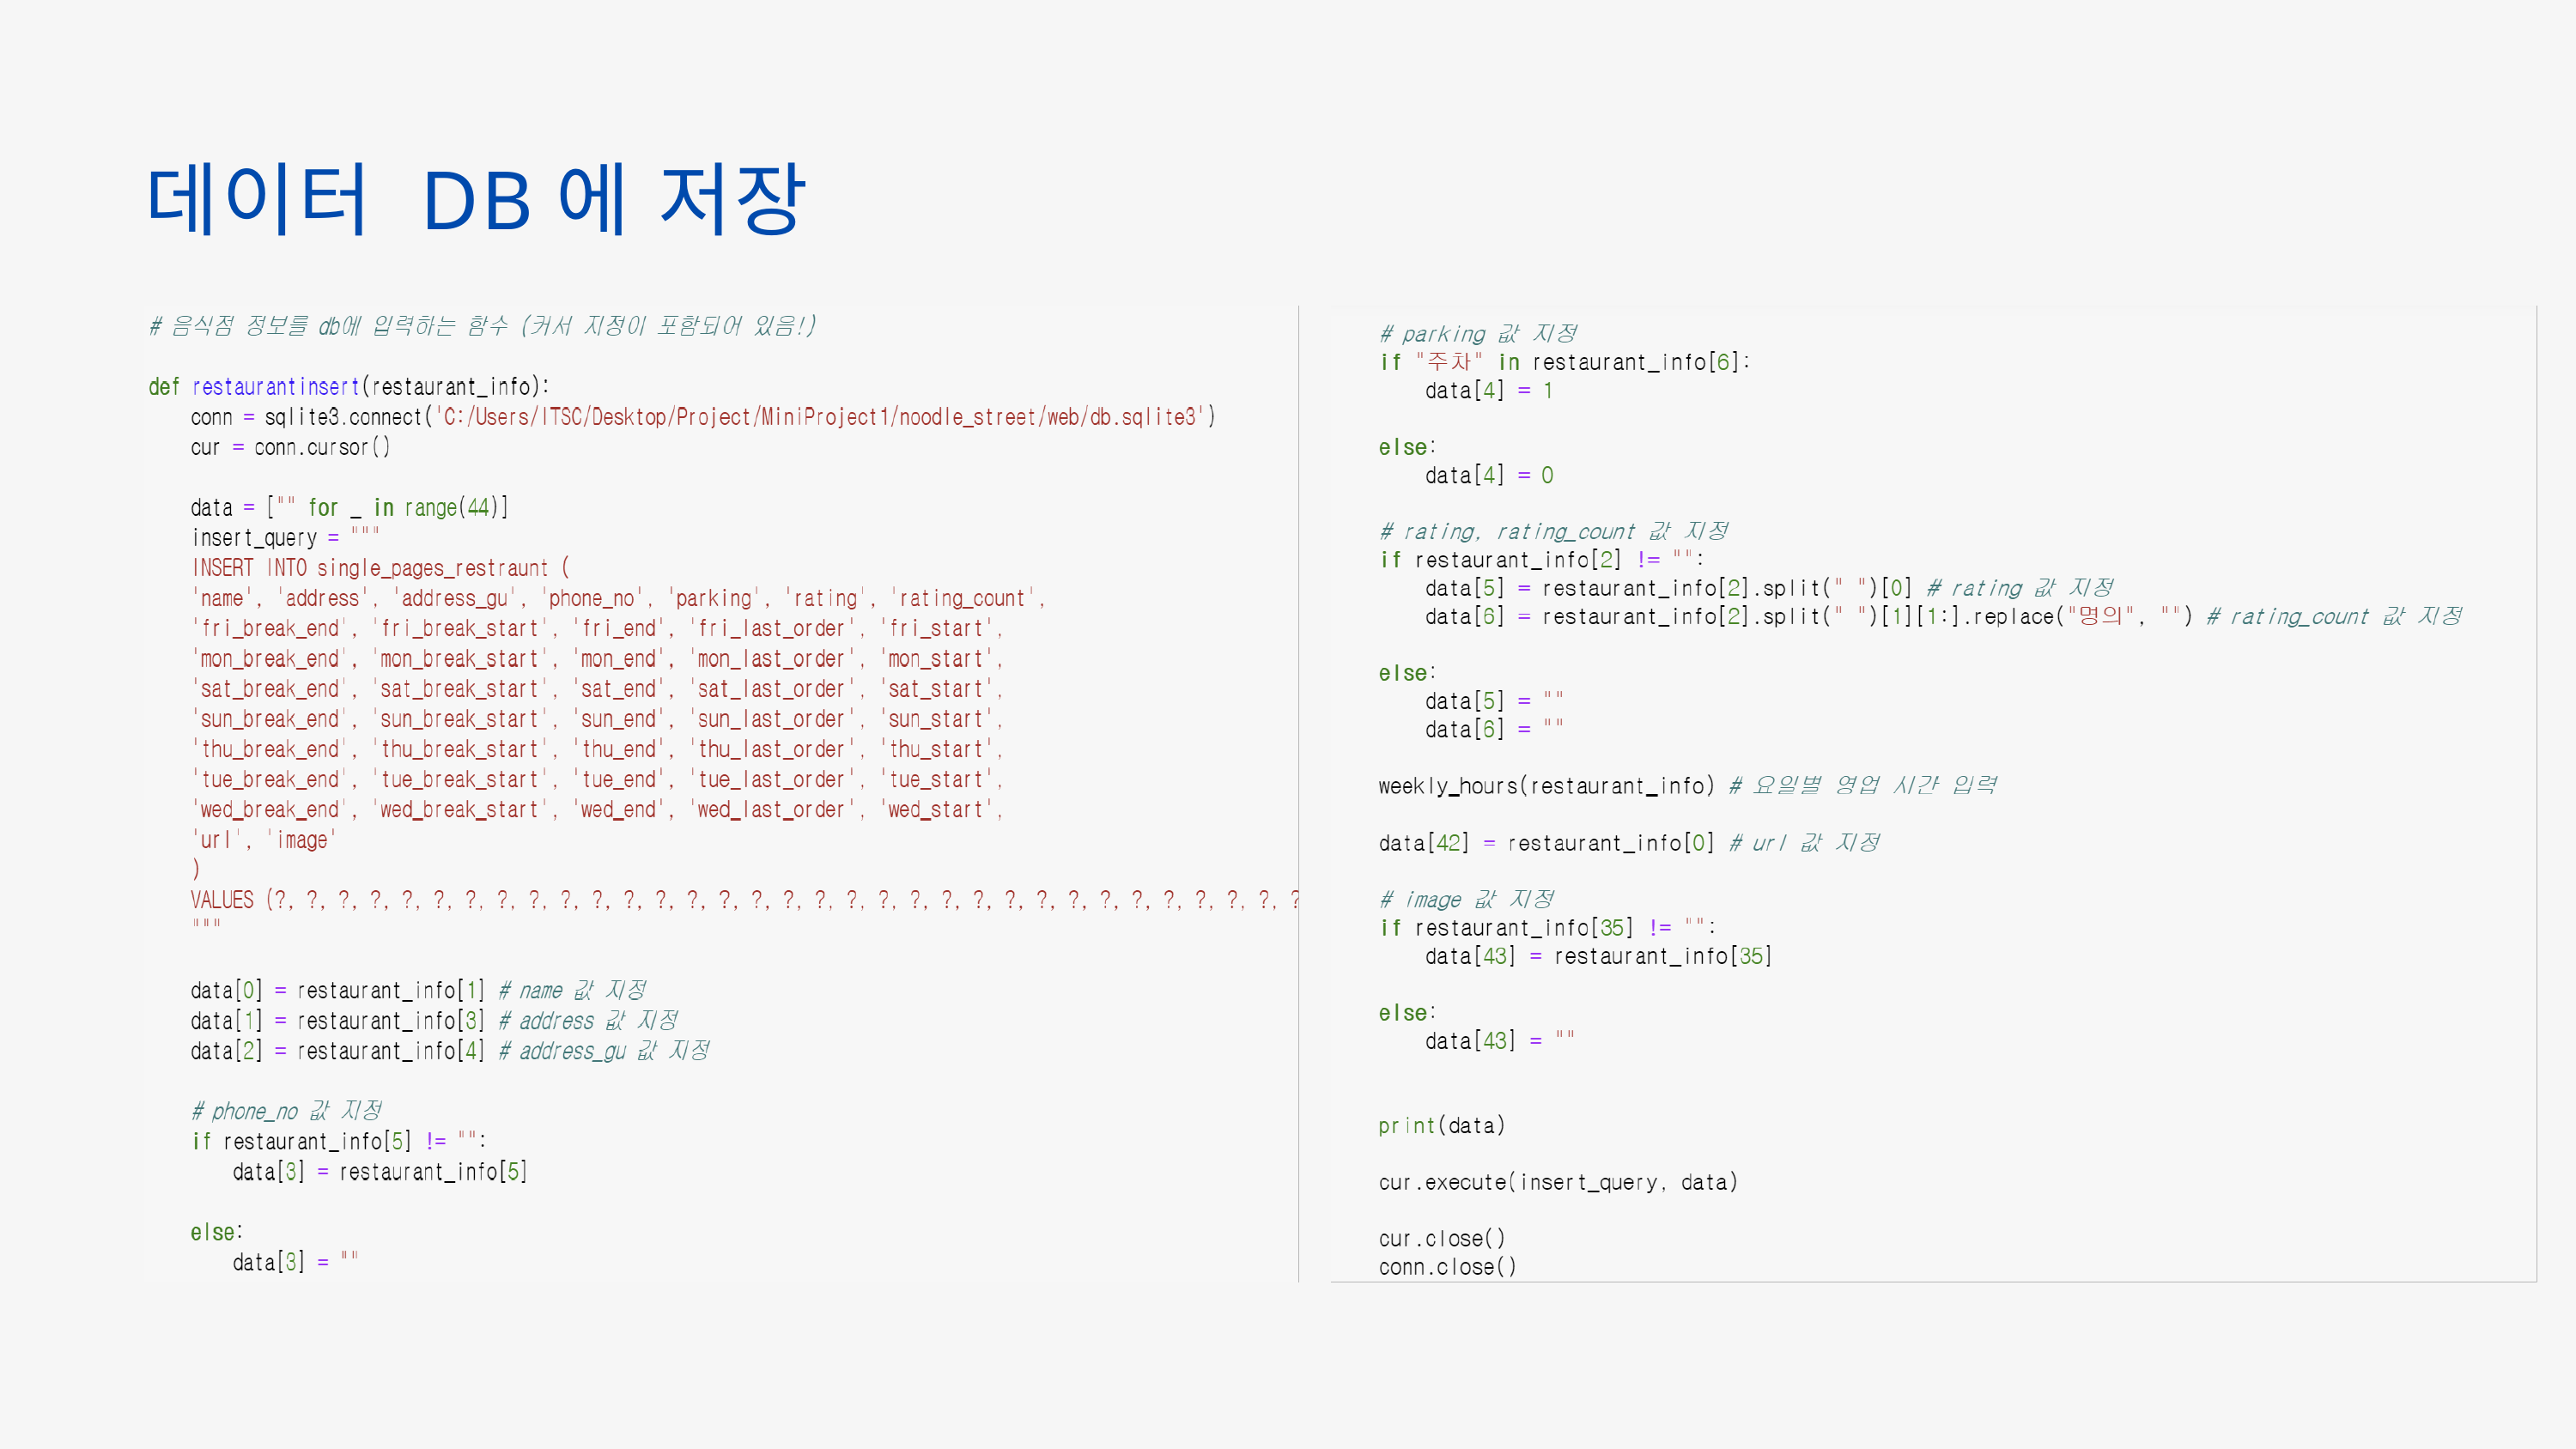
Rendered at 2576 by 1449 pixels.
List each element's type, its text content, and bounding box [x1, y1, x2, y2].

text_box 데이터 DB에 저장 [144, 132, 1033, 246]
picture [144, 305, 1299, 1282]
picture [1330, 305, 2537, 1282]
